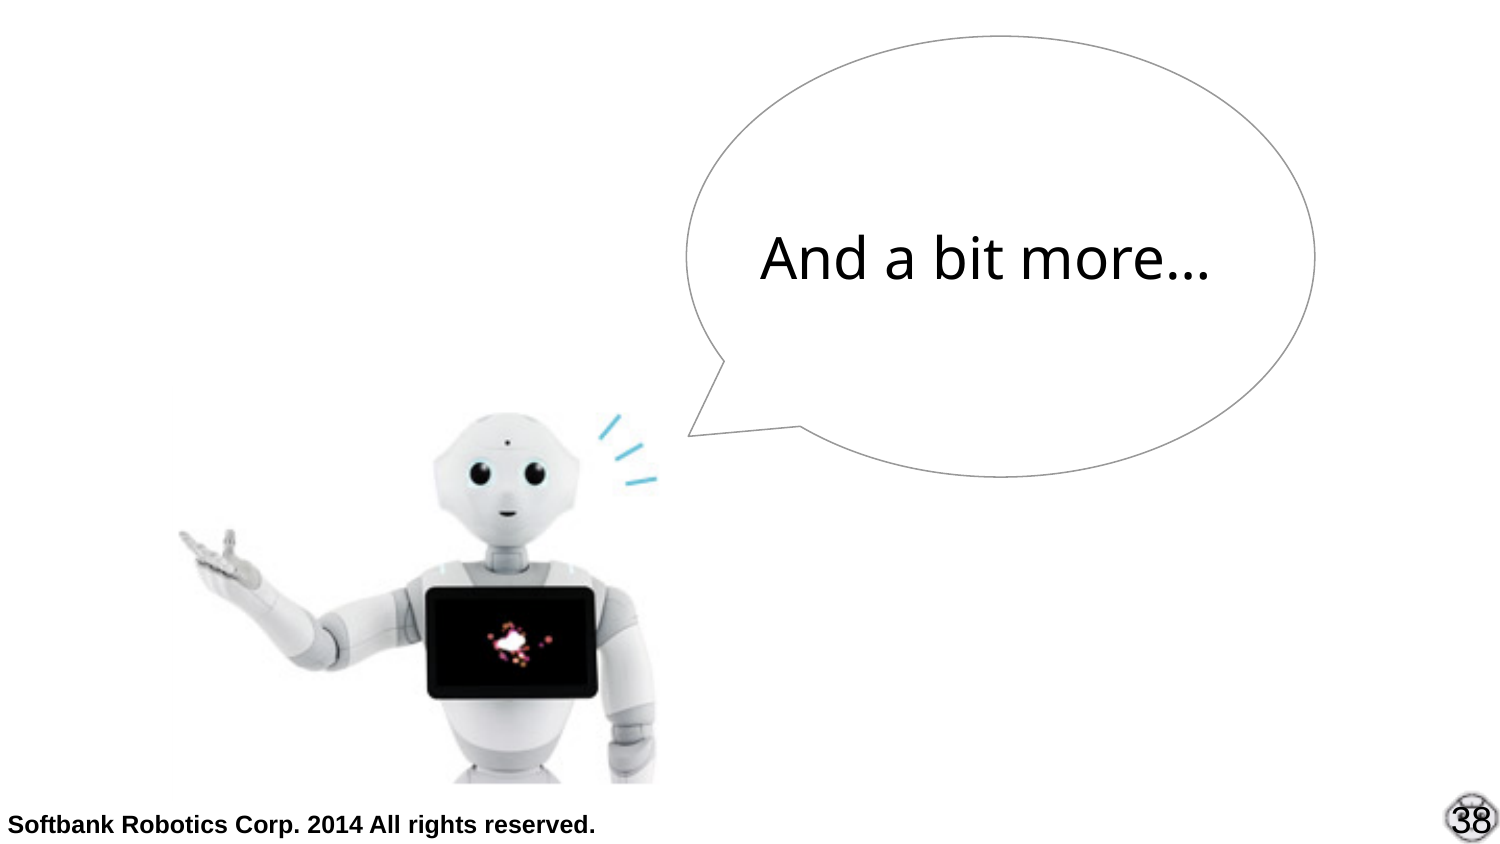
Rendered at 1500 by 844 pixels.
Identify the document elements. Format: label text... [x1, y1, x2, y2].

picture [170, 386, 747, 802]
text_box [686, 35, 1316, 478]
picture [1437, 781, 1500, 844]
slide_number 38 [1440, 788, 1500, 844]
